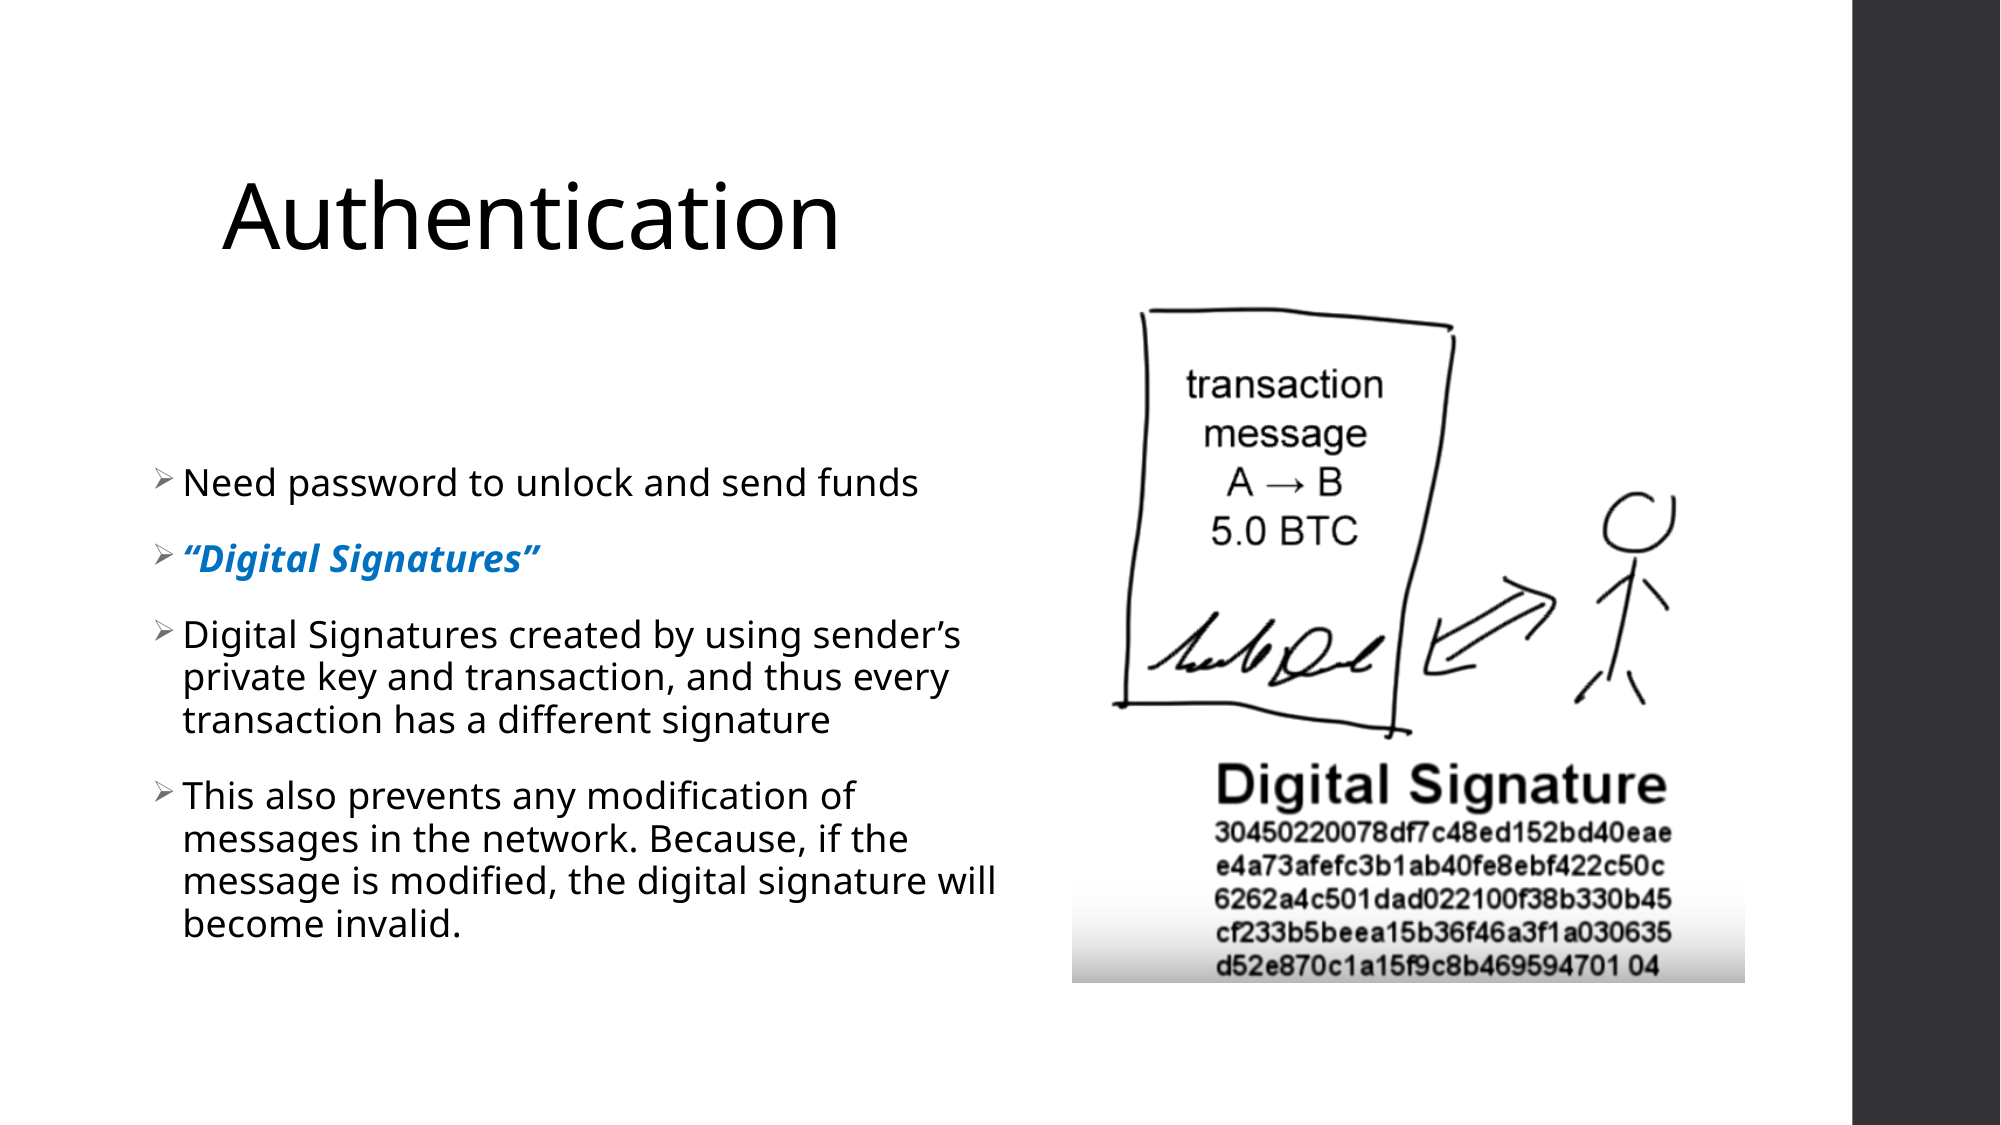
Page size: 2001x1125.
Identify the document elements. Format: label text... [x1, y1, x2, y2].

picture [1071, 277, 1746, 984]
title Authentication [206, 60, 1797, 278]
list Need password to unlock and send funds “Digital Signatures” Digital Signatures created by using sender’s private key and transaction, and thus every transaction has a different signature This also prevents any modification of messages in the network. Because, if the message is modified, the digital signature will become invalid. [137, 299, 1050, 1014]
